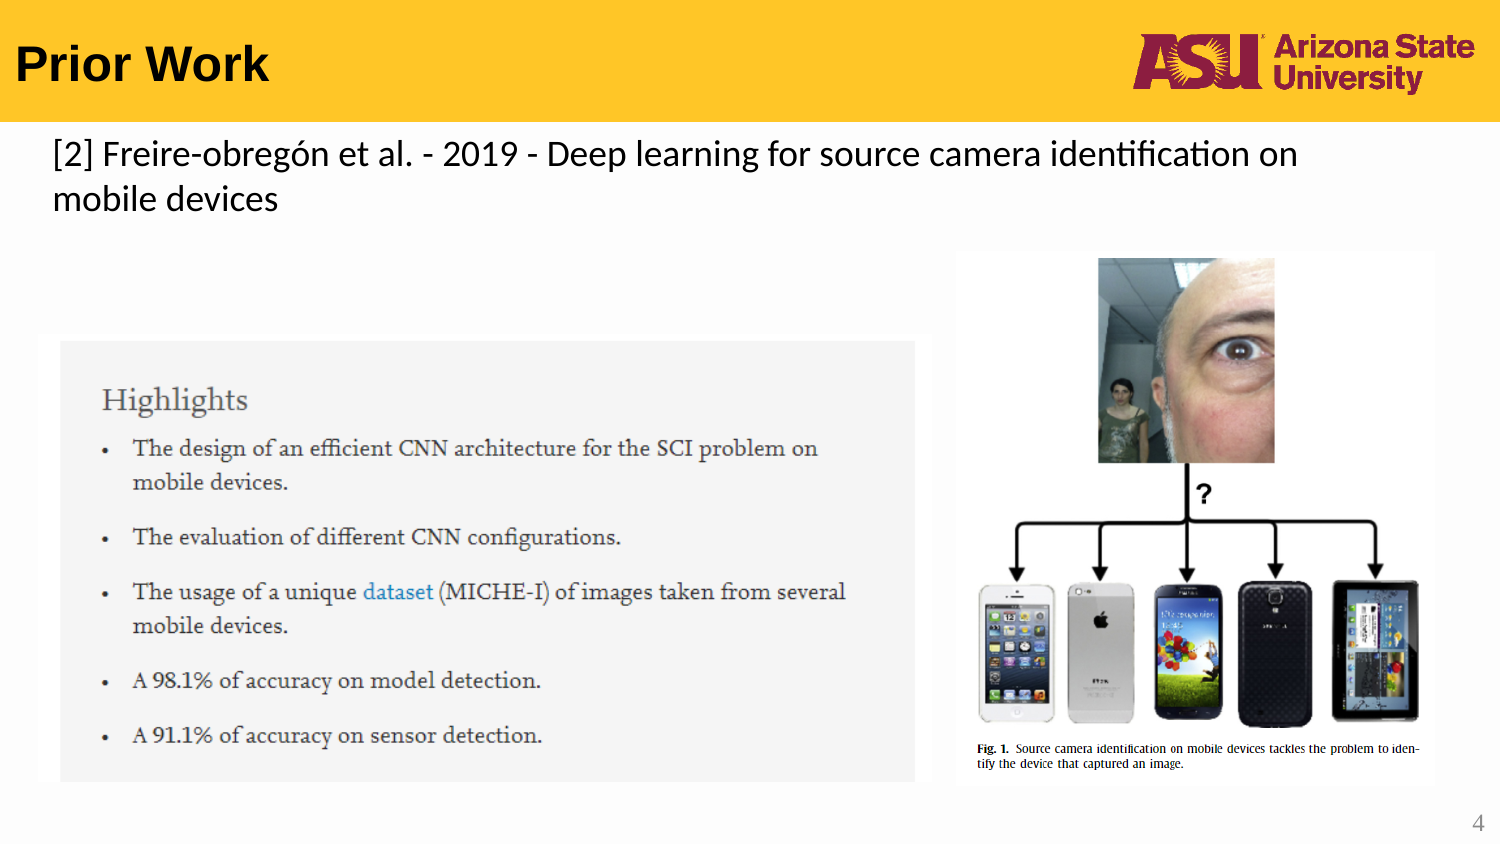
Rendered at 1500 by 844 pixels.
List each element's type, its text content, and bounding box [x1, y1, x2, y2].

title Prior Work [0, 0, 1500, 122]
picture [37, 334, 933, 782]
picture [956, 251, 1435, 786]
text_box [2] Freire-obregón et al. - 2019 - Deep learning for source camera identification on mobile devices [37, 121, 1413, 272]
picture [1105, 5, 1500, 116]
slide_number 4 [1400, 798, 1500, 844]
